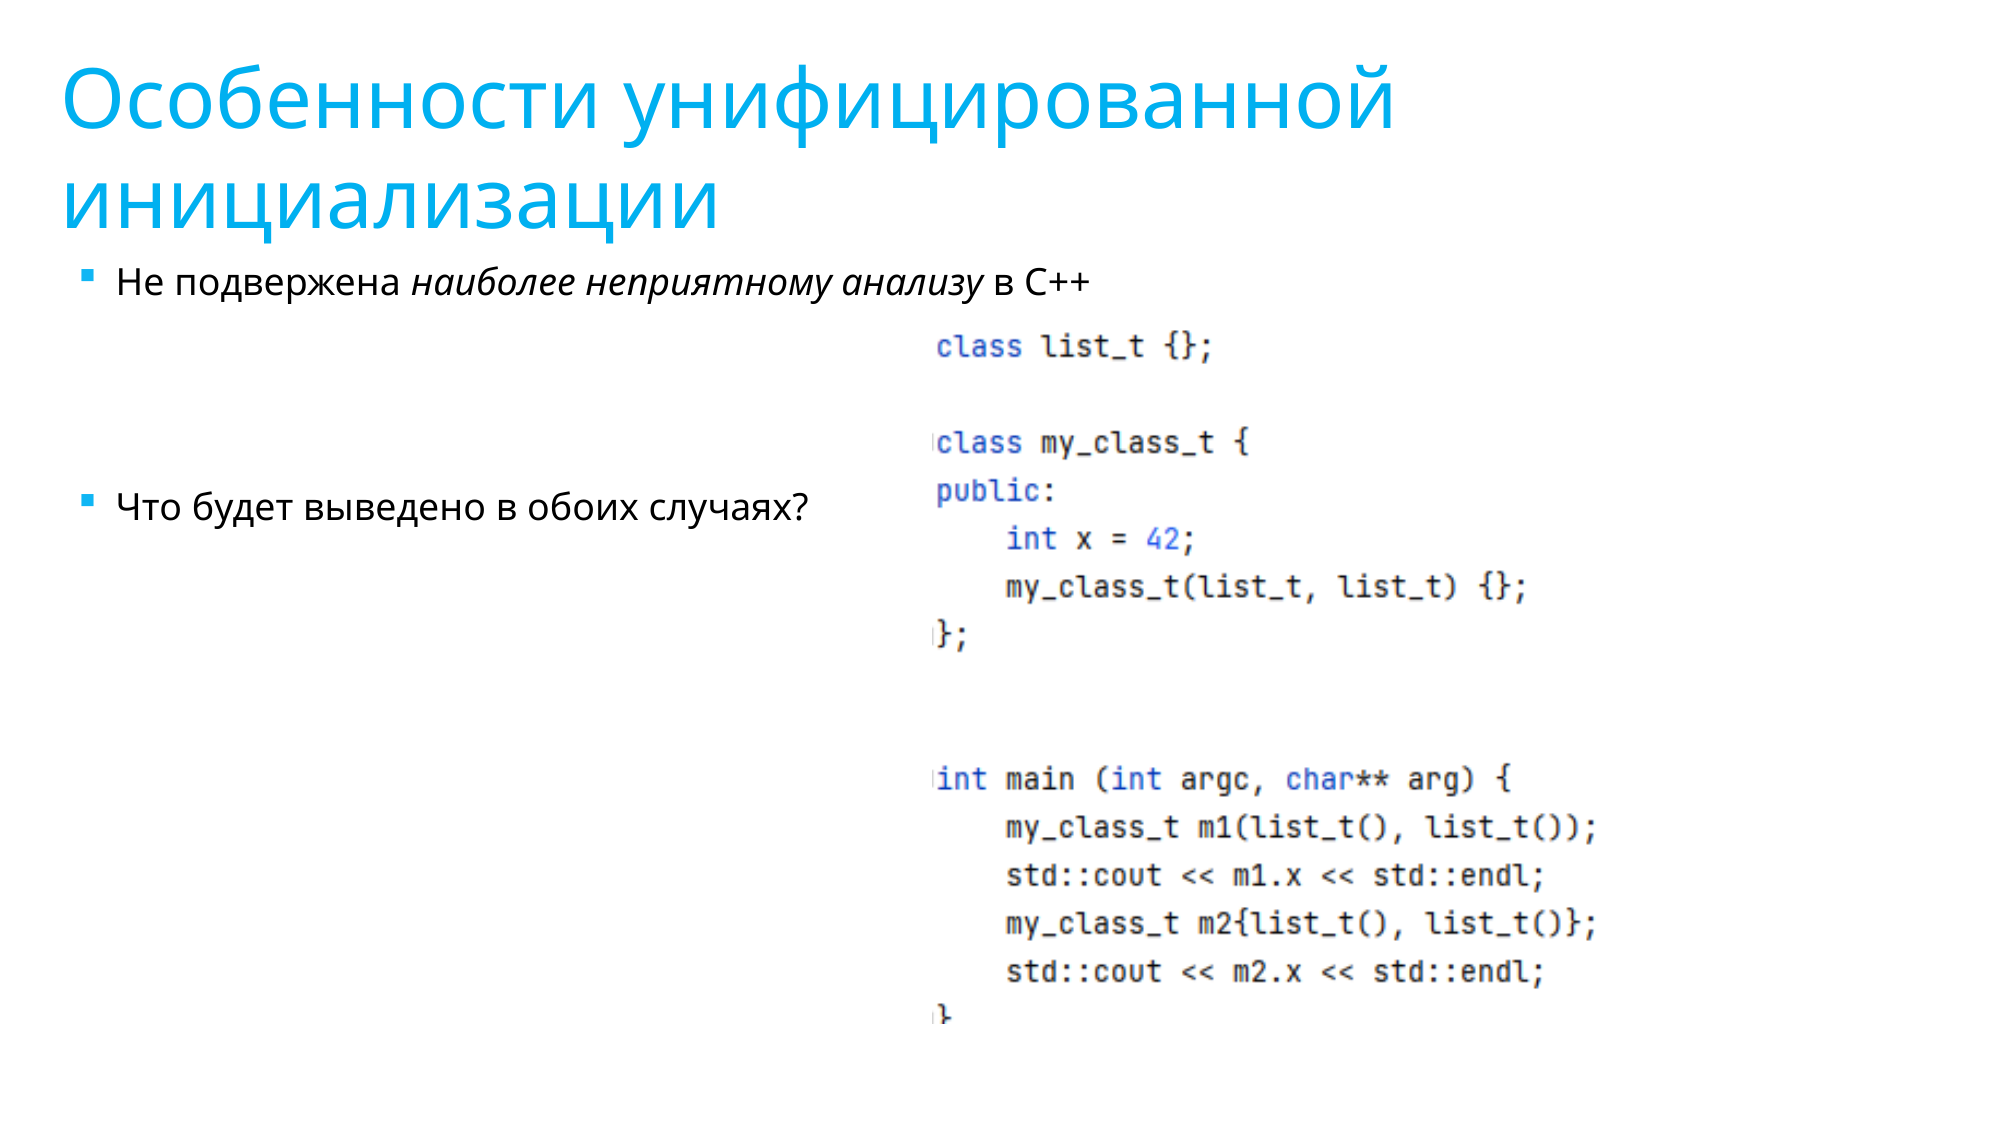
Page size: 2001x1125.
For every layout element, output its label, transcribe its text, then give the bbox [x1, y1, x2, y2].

picture [931, 329, 1917, 1024]
text_box Не подвержена наиболее неприятному анализу в С++ Что будет выведено в обоих случаях? [63, 241, 1939, 987]
text_box Особенности унифицированной инициализации [45, 38, 1968, 253]
